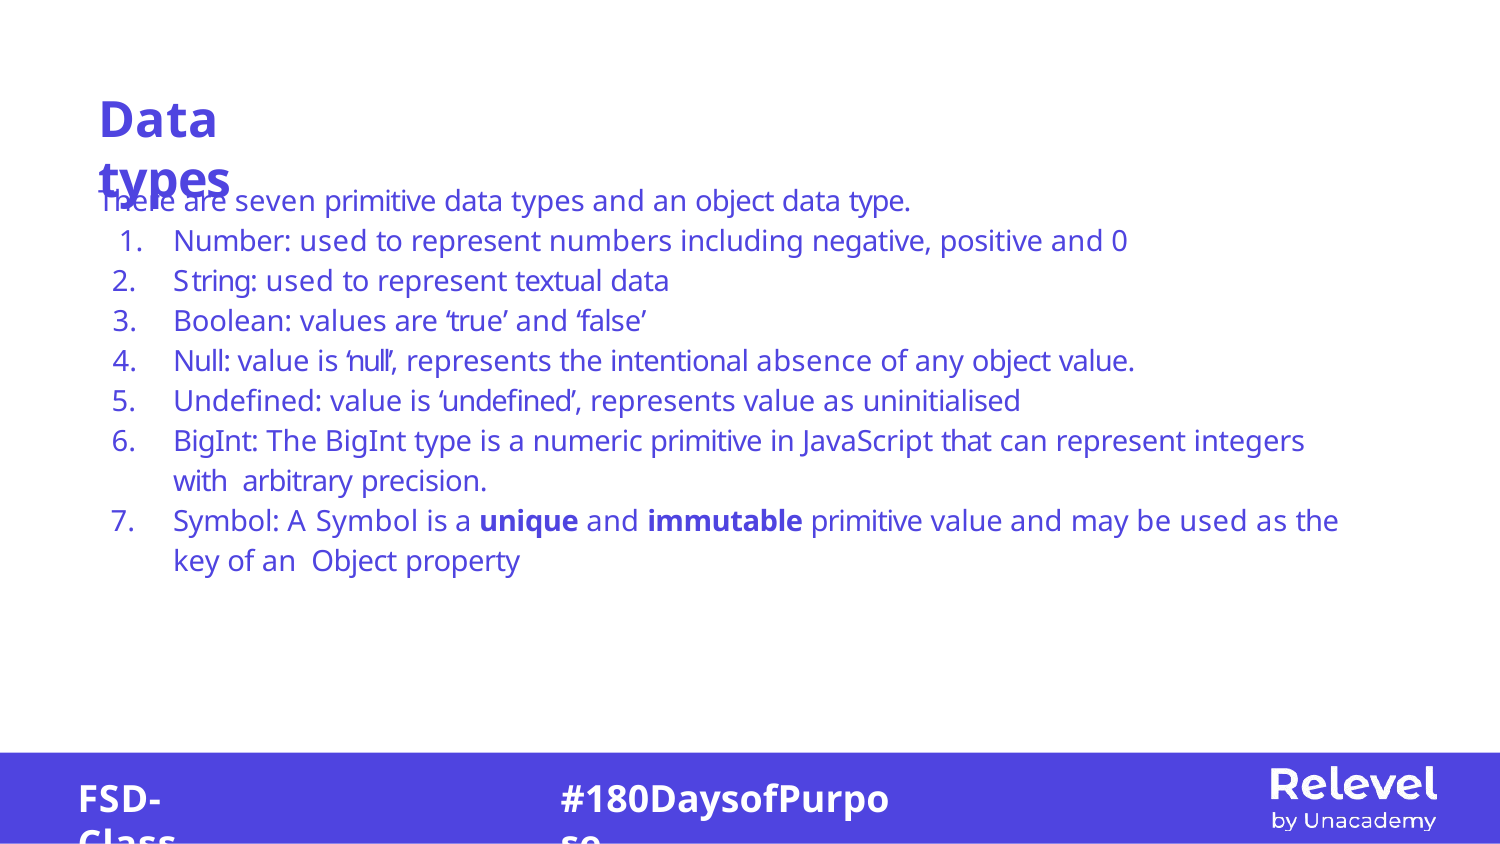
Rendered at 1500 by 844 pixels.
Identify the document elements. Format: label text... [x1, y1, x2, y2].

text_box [0, 752, 1500, 844]
title Data types [96, 84, 344, 174]
text_box There are seven primitive data types and an object data type. Number: used to represent numbers including negative, positive and 0 String: used to represent textual data Boolean: values are ‘true’ and ‘false’ Null: value is ‘null’, represents the intentional absence of any object value. Undeﬁned: value is ‘undeﬁned’, represents value as uninitialised BigInt: The BigInt type is a numeric primitive in JavaScript that can represent integers with arbitrary precision. Symbol: A Symbol is a unique and immutable primitive value and may be used as the key of an Object property [96, 174, 1389, 577]
